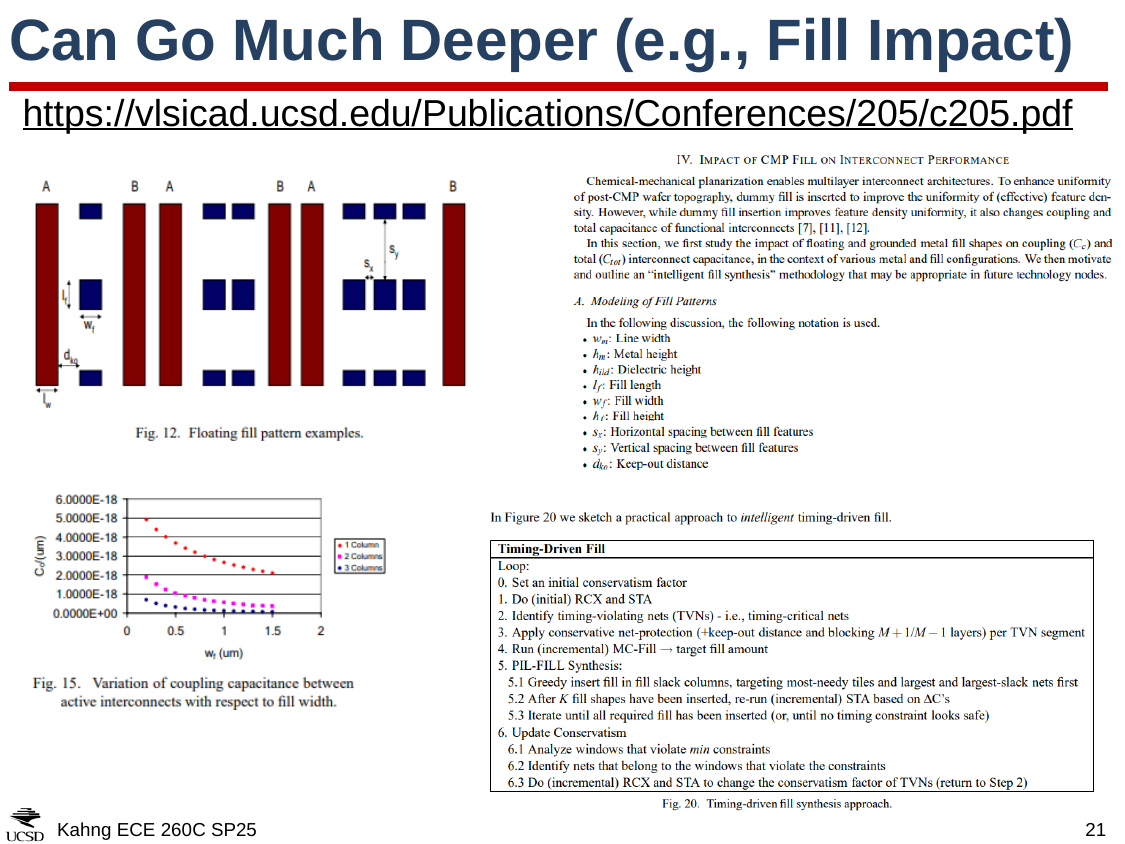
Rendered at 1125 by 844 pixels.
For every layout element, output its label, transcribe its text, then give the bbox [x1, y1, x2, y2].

picture [4, 805, 45, 844]
picture [27, 489, 388, 710]
list https://vlsicad.ucsd.edu/Publications/Conferences/205/c205.pdf [10, 95, 1125, 166]
picture [570, 152, 1119, 470]
picture [27, 175, 474, 442]
footer Kahng ECE 260C SP25 [42, 810, 281, 835]
title Can Go Much Deeper (e.g., Fill Impact) [0, 9, 1109, 79]
picture [487, 509, 1097, 811]
